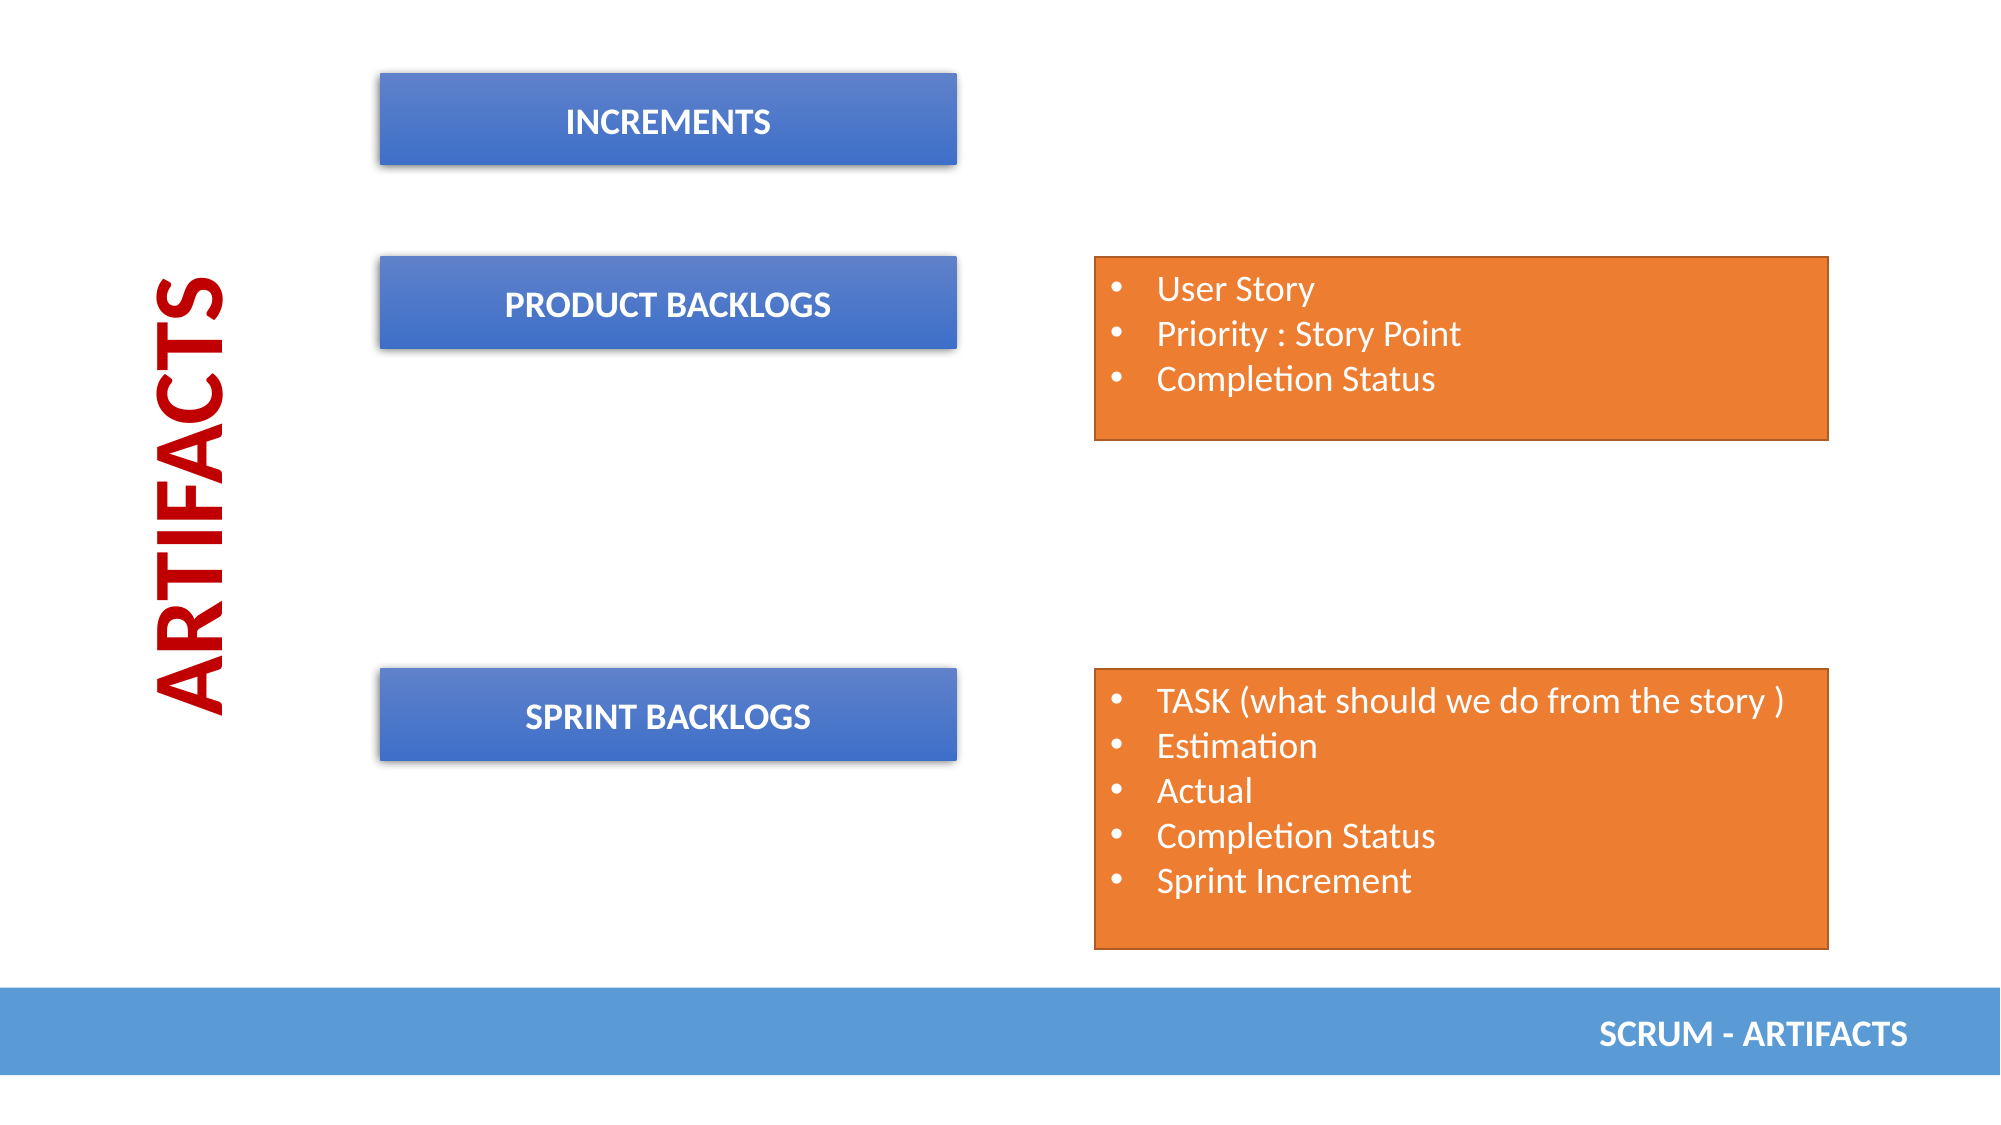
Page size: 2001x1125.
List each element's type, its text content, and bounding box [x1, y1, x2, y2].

text_box ARTIFACTS [62, 41, 303, 951]
text_box INCREMENTS [380, 73, 957, 165]
text_box [0, 987, 135, 1076]
text_box [1919, 987, 2000, 1076]
text_box SPRINT BACKLOGS [380, 668, 957, 761]
text_box SCRUM - ARTIFACTS [125, 986, 1929, 1077]
text_box PRODUCT BACKLOGS [380, 256, 957, 349]
text_box User Story Priority : Story Point Completion Status [1094, 256, 1829, 441]
text_box TASK (what should we do from the story ) Estimation Actual Completion Status Sprint Increment [1094, 668, 1829, 950]
